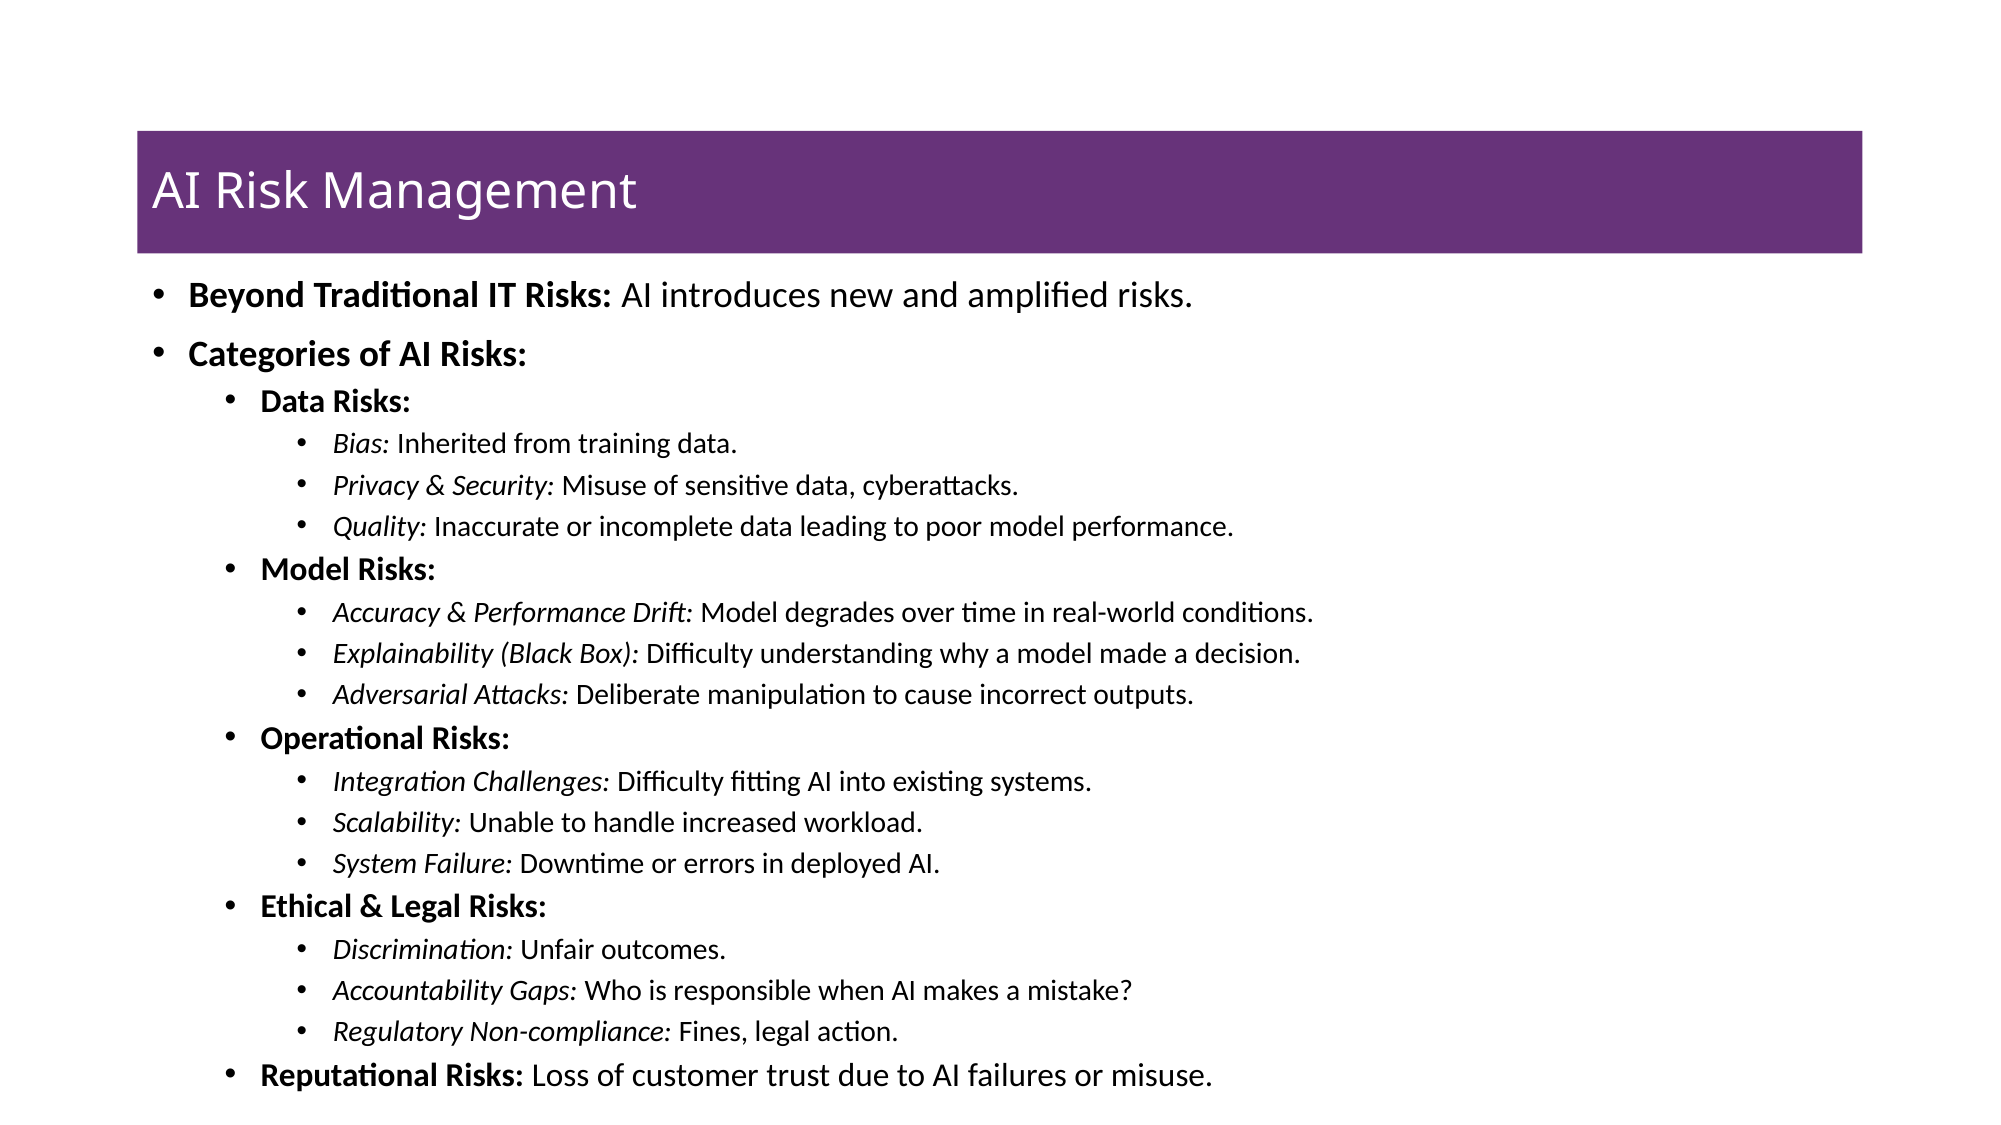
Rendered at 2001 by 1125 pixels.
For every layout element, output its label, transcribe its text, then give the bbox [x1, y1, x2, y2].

title AI Risk Management [137, 130, 1863, 254]
list Beyond Traditional IT Risks: AI introduces new and amplified risks. Categories of AI Risks: Data Risks: Bias: Inherited from training data. Privacy & Security: Misuse of sensitive data, cyberattacks. Quality: Inaccurate or incomplete data leading to poor model performance. Model Risks: Accuracy & Performance Drift: Model degrades over time in real-world conditions. Explainability (Black Box): Difficulty understanding why a model made a decision. Adversarial Attacks: Deliberate manipulation to cause incorrect outputs. Operational Risks: Integration Challenges: Difficulty fitting AI into existing systems. Scalability: Unable to handle increased workload. System Failure: Downtime or errors in deployed AI. Ethical & Legal Risks: Discrimination: Unfair outcomes. Accountability Gaps: Who is responsible when AI makes a mistake? Regulatory Non-compliance: Fines, legal action. Reputational Risks: Loss of customer trust due to AI failures or misuse. [137, 267, 1863, 1110]
